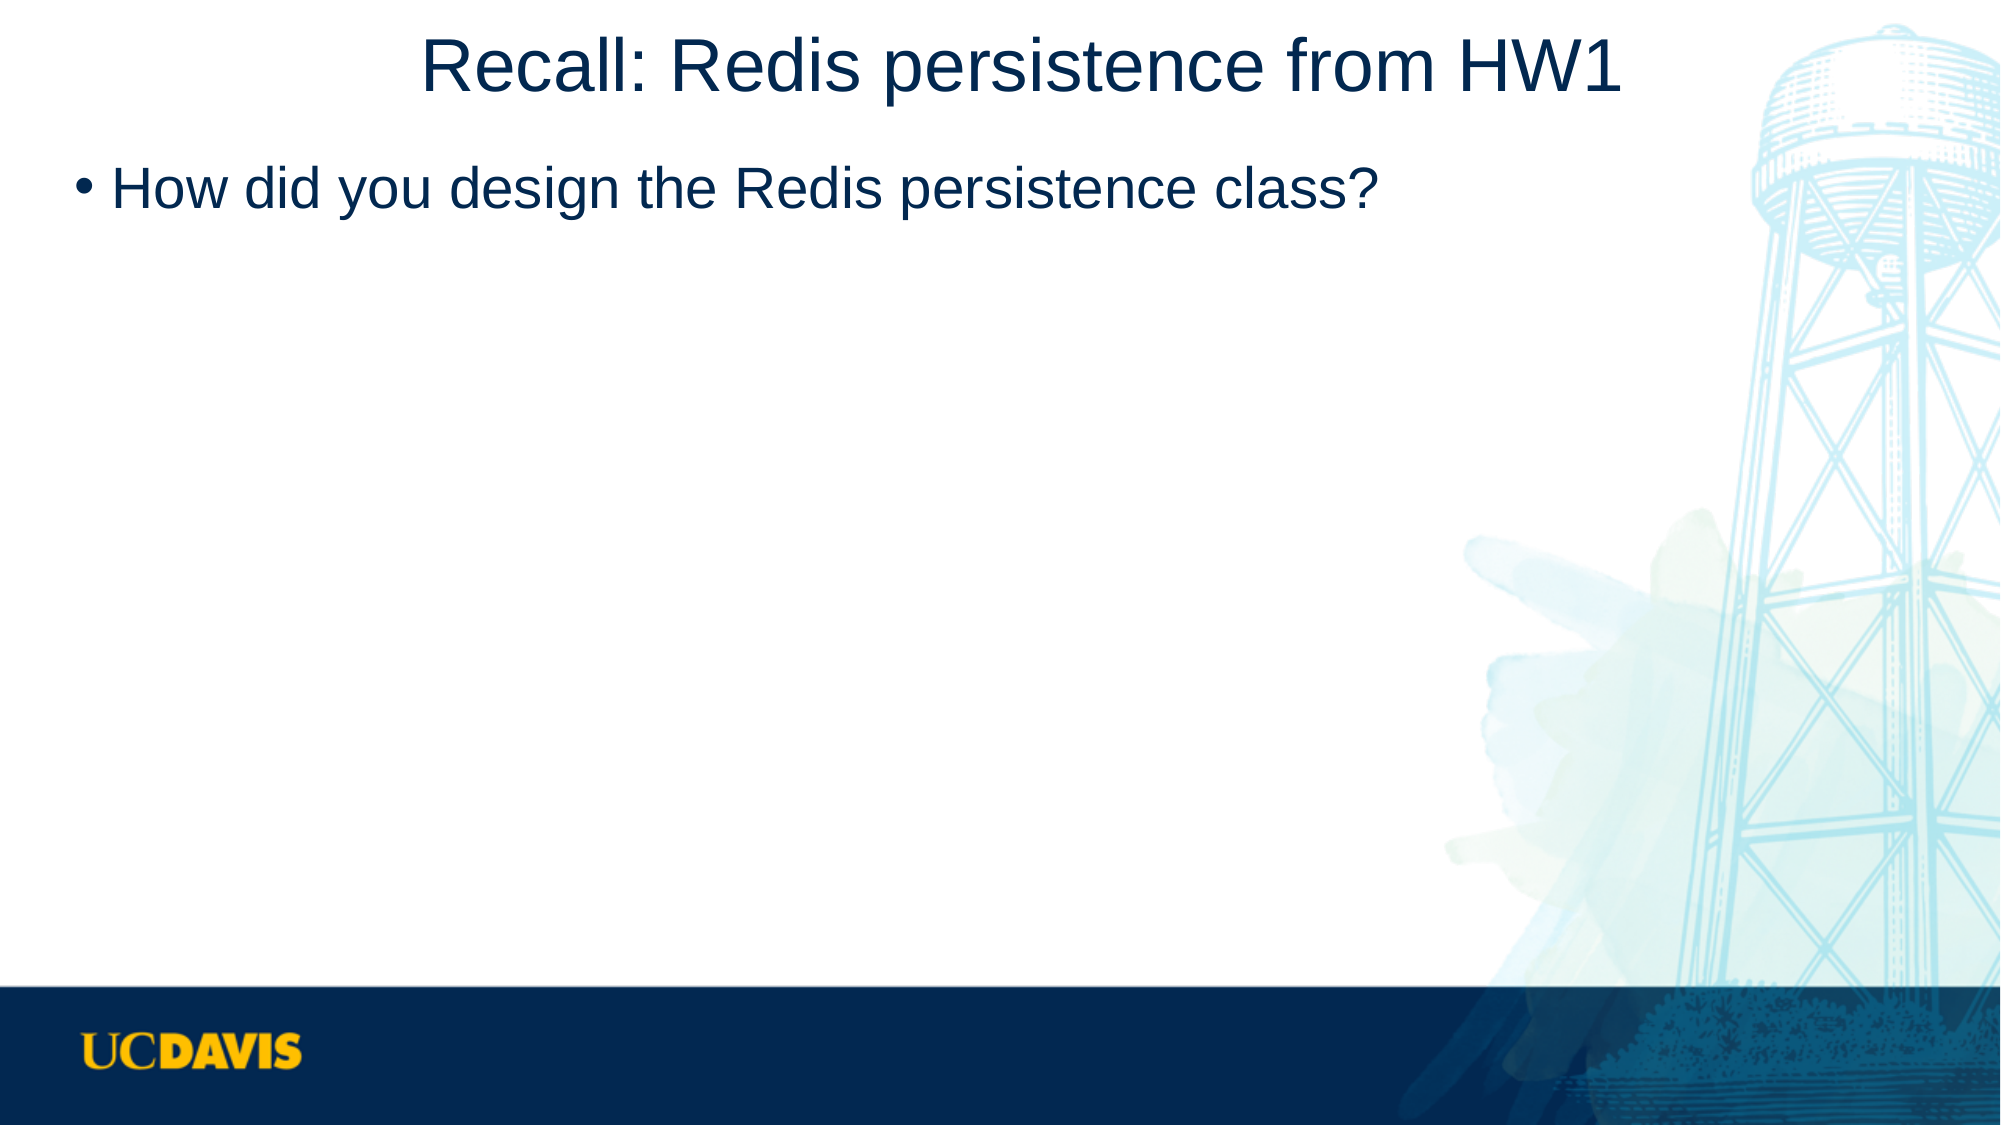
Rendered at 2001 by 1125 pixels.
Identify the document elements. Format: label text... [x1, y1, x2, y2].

picture [0, 0, 2001, 1125]
title Recall: Redis persistence from HW1 [0, 0, 2000, 115]
list How did you design the Redis persistence class? [59, 128, 1938, 985]
